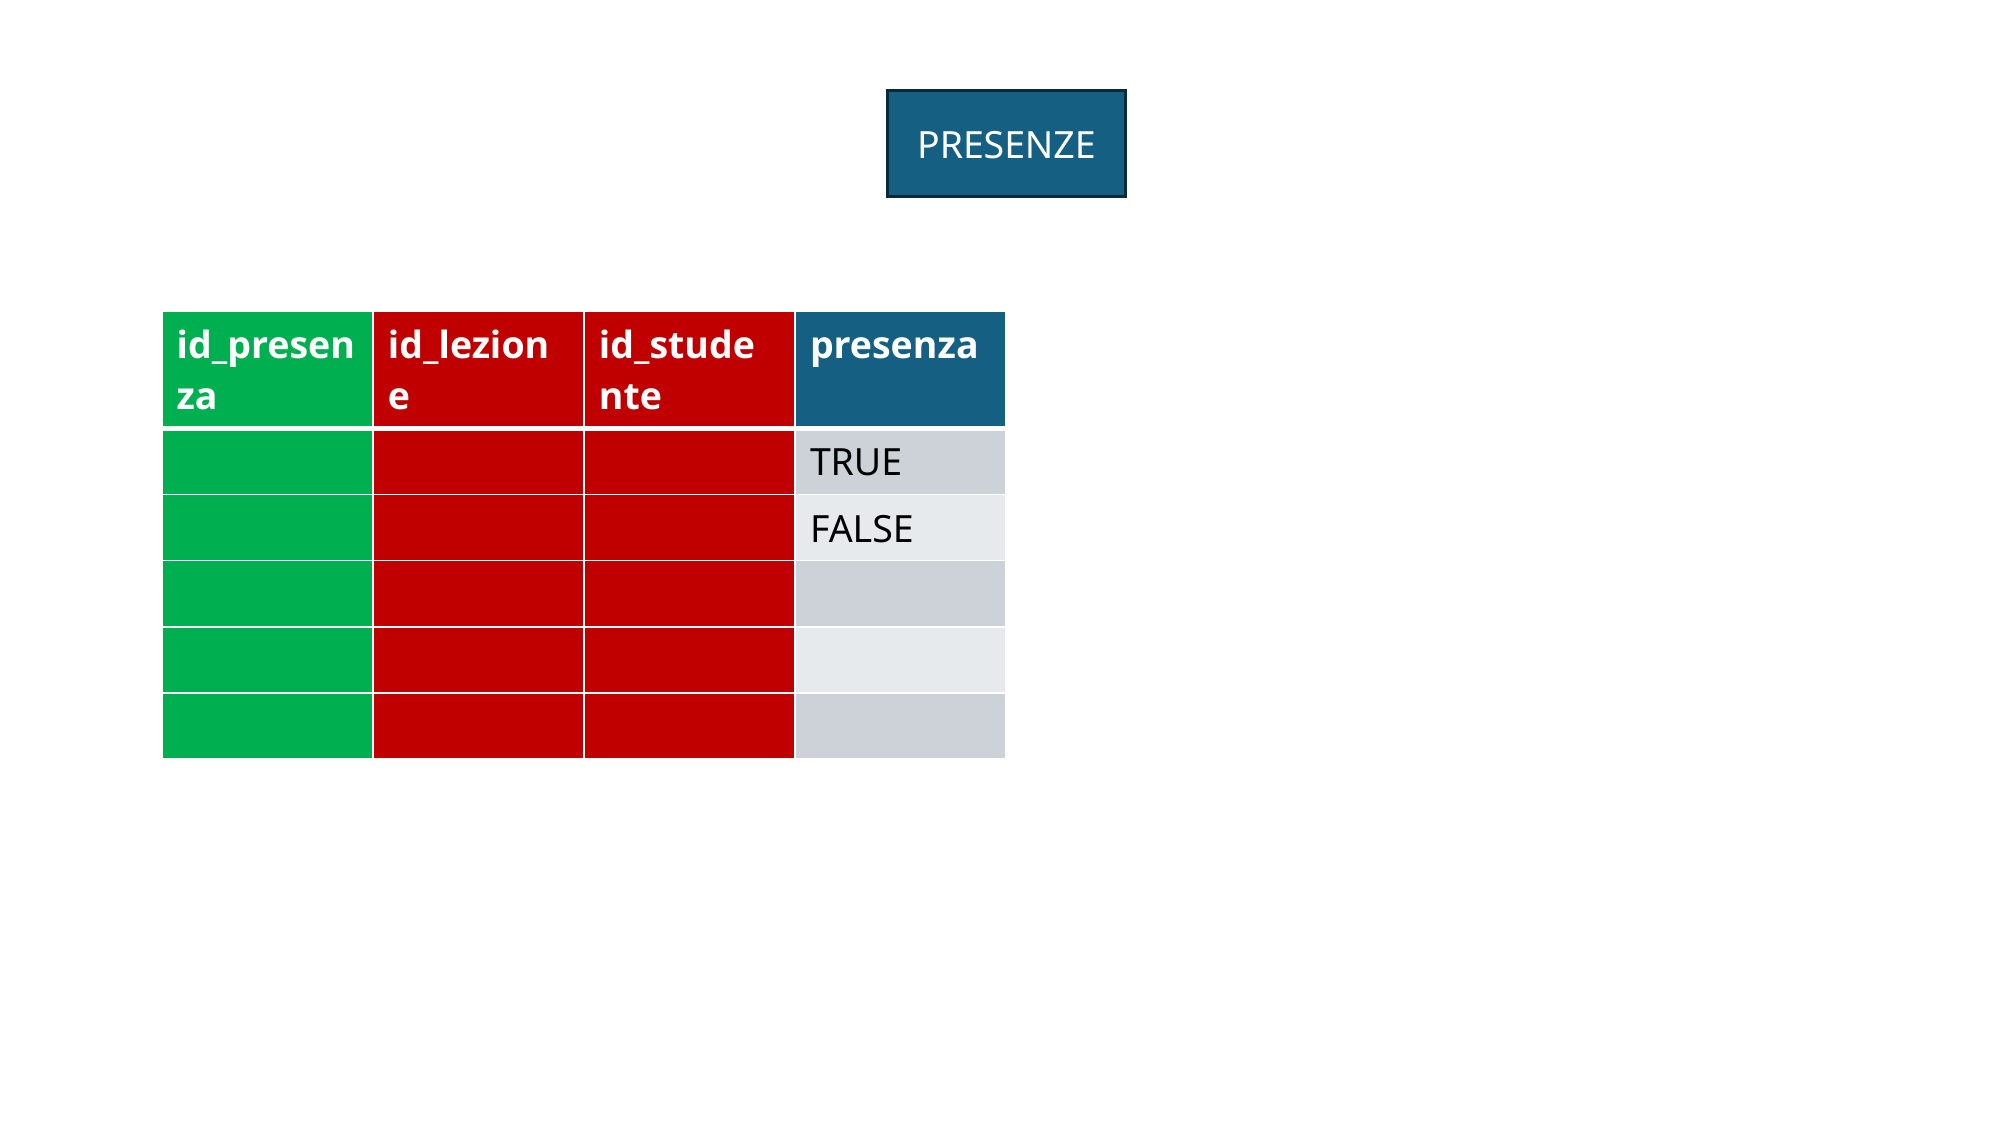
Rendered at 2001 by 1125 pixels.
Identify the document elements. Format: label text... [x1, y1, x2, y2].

table_cell [374, 495, 583, 560]
table_cell [163, 561, 372, 626]
text_box PRESENZE [886, 89, 1127, 198]
table_header id_lezione [374, 312, 583, 426]
table_cell [374, 628, 583, 692]
table_cell [374, 694, 583, 758]
table_header presenza [796, 312, 1005, 426]
table_cell FALSE [796, 495, 1005, 560]
table_cell [163, 694, 372, 758]
table_cell [585, 495, 794, 560]
table_cell [163, 495, 372, 560]
table_cell [374, 561, 583, 626]
table_cell [796, 694, 1005, 758]
table_cell TRUE [796, 431, 1005, 494]
table_cell [163, 628, 372, 692]
table_cell [796, 561, 1005, 626]
table_cell [163, 431, 372, 494]
table_cell [796, 628, 1005, 692]
table_cell [585, 694, 794, 758]
table_cell [374, 431, 583, 494]
table_cell [585, 431, 794, 494]
table_header id_presenza [163, 312, 372, 426]
table_header id_studente [585, 312, 794, 426]
table_cell [585, 628, 794, 692]
table_cell [585, 561, 794, 626]
